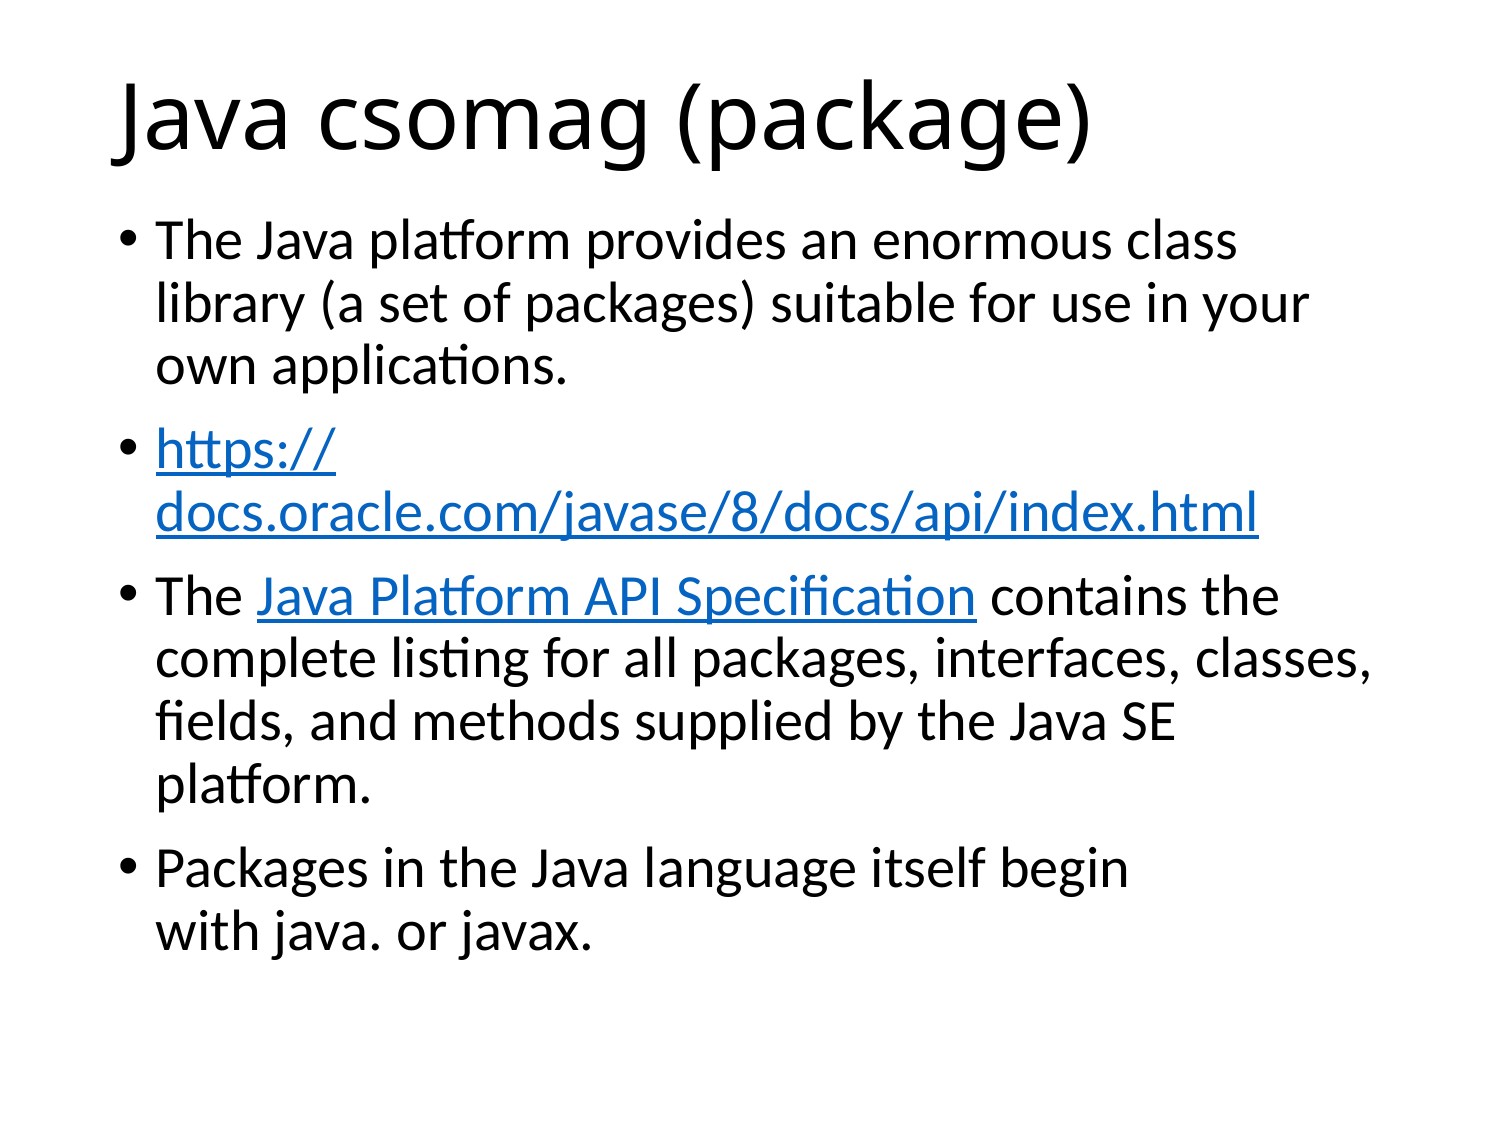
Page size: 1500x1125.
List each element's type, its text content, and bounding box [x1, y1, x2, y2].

list The Java platform provides an enormous class library (a set of packages) suitable for use in your own applications. https://docs.oracle.com/javase/8/docs/api/index.html The Java Platform API Specification contains the complete listing for all packages, interfaces, classes, fields, and methods supplied by the Java SE platform. Packages in the Java language itself begin with java. or javax. [103, 201, 1397, 1014]
title Java csomag (package) [103, 59, 1397, 180]
